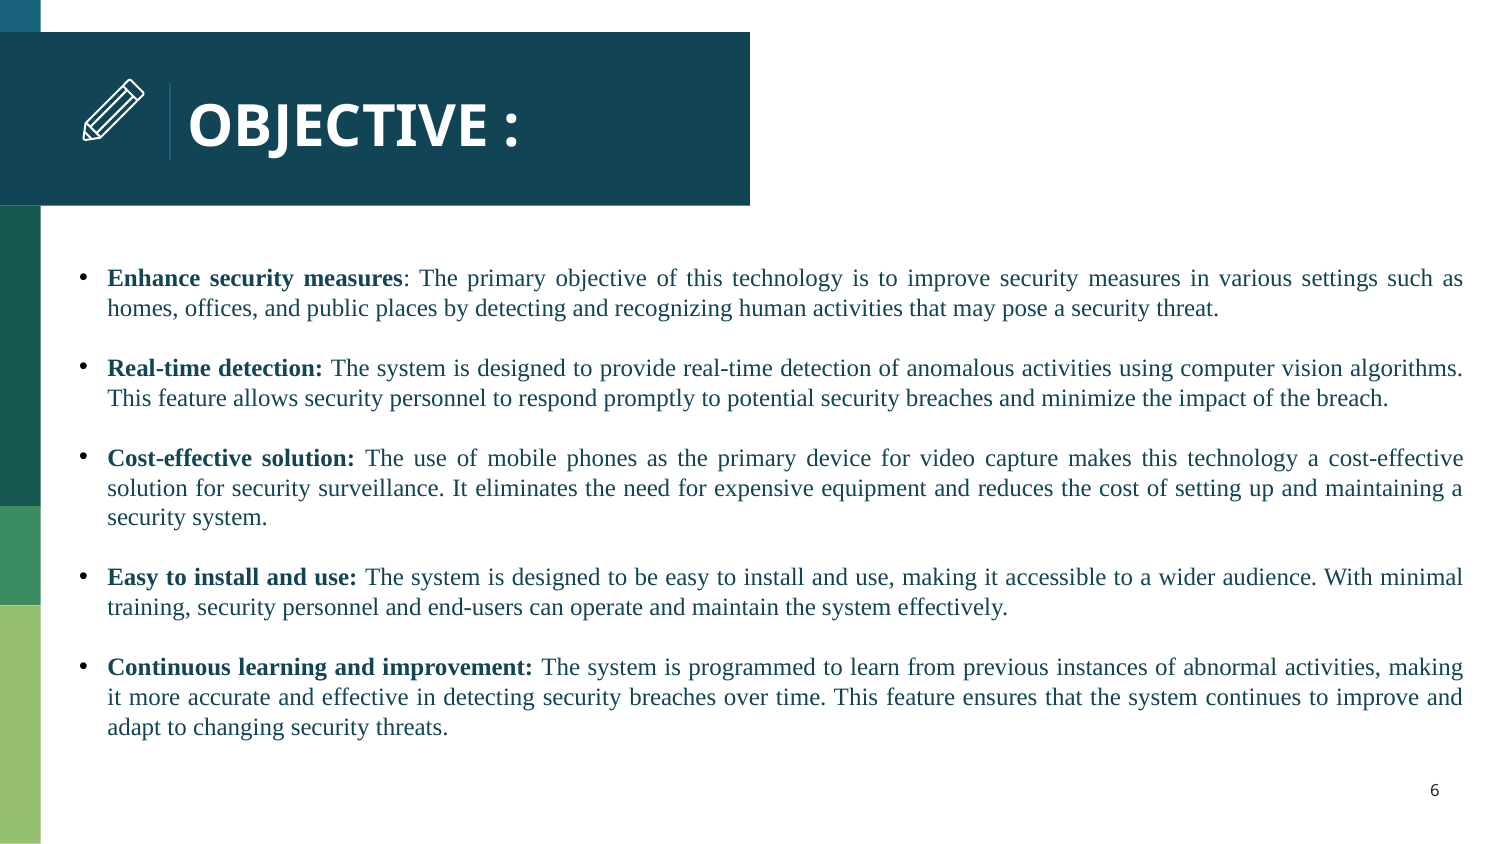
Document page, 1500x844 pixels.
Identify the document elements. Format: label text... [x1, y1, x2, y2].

slide_number 6 [1389, 764, 1480, 830]
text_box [83, 79, 144, 141]
text_box Enhance security measures: The primary objective of this technology is to improve security measures in various settings such as homes, offices, and public places by detecting and recognizing human activities that may pose a security threat. Real-time detection: The system is designed to provide real-time detection of anomalous activities using computer vision algorithms. This feature allows security personnel to respond promptly to potential security breaches and minimize the impact of the breach. Cost-effective solution: The use of mobile phones as the primary device for video capture makes this technology a cost-effective solution for security surveillance. It eliminates the need for expensive equipment and reduces the cost of setting up and maintaining a security system. Easy to install and use: The system is designed to be easy to install and use, making it accessible to a wider audience. With minimal training, security personnel and end-users can operate and maintain the system effectively. Continuous learning and improvement: The system is programmed to learn from previous instances of abnormal activities, making it more accurate and effective in detecting security breaches over time. This feature ensures that the system continues to improve and adapt to changing security threats. [64, 253, 1480, 748]
title OBJECTIVE : [172, 43, 749, 203]
